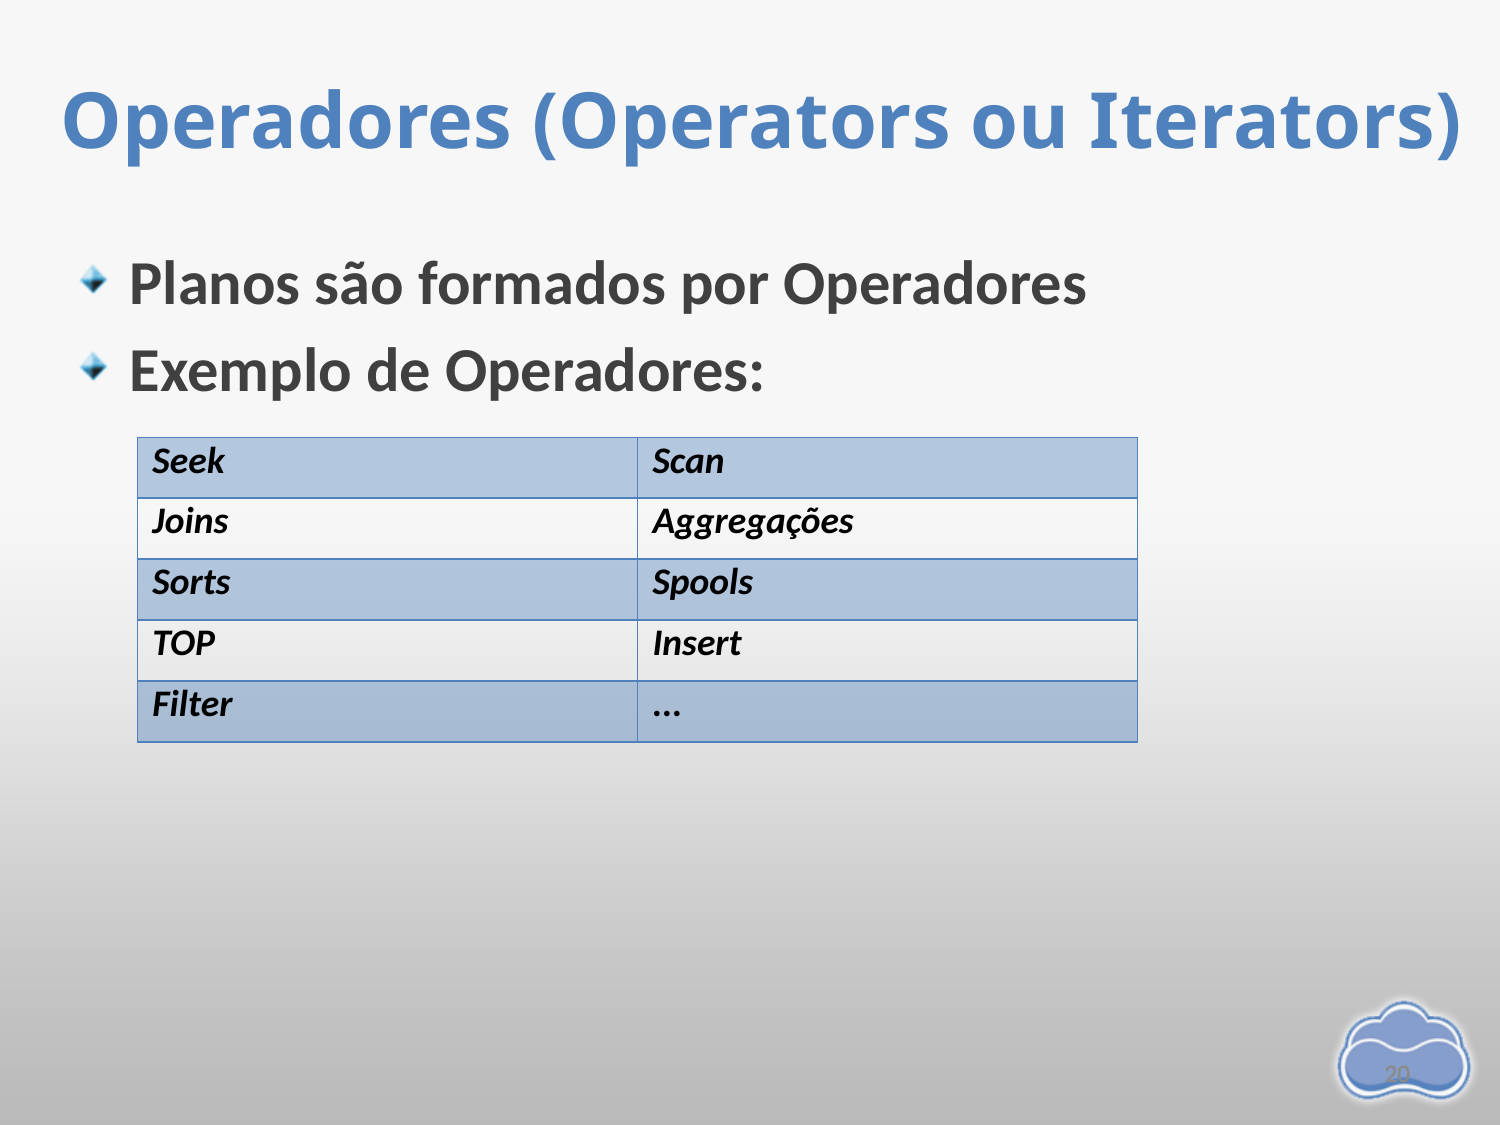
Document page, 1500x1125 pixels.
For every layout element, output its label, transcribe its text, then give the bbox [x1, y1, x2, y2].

table_cell Sorts [138, 560, 637, 619]
table_header Seek [138, 438, 637, 497]
picture [0, 0, 1500, 1125]
title Operadores (Operators ou Iterators) [23, 58, 1500, 176]
table_cell Joins [138, 499, 637, 558]
table_cell TOP [138, 621, 637, 680]
table_cell Insert [638, 621, 1137, 680]
table_header Scan [638, 438, 1137, 497]
list Planos são formados por Operadores Exemplo de Operadores: [58, 234, 1430, 961]
table_cell ... [638, 682, 1137, 741]
table_cell Aggregações [638, 499, 1137, 558]
table_cell Filter [138, 682, 637, 741]
text_box 20 [1074, 1042, 1425, 1103]
table_cell Spools [638, 560, 1137, 619]
